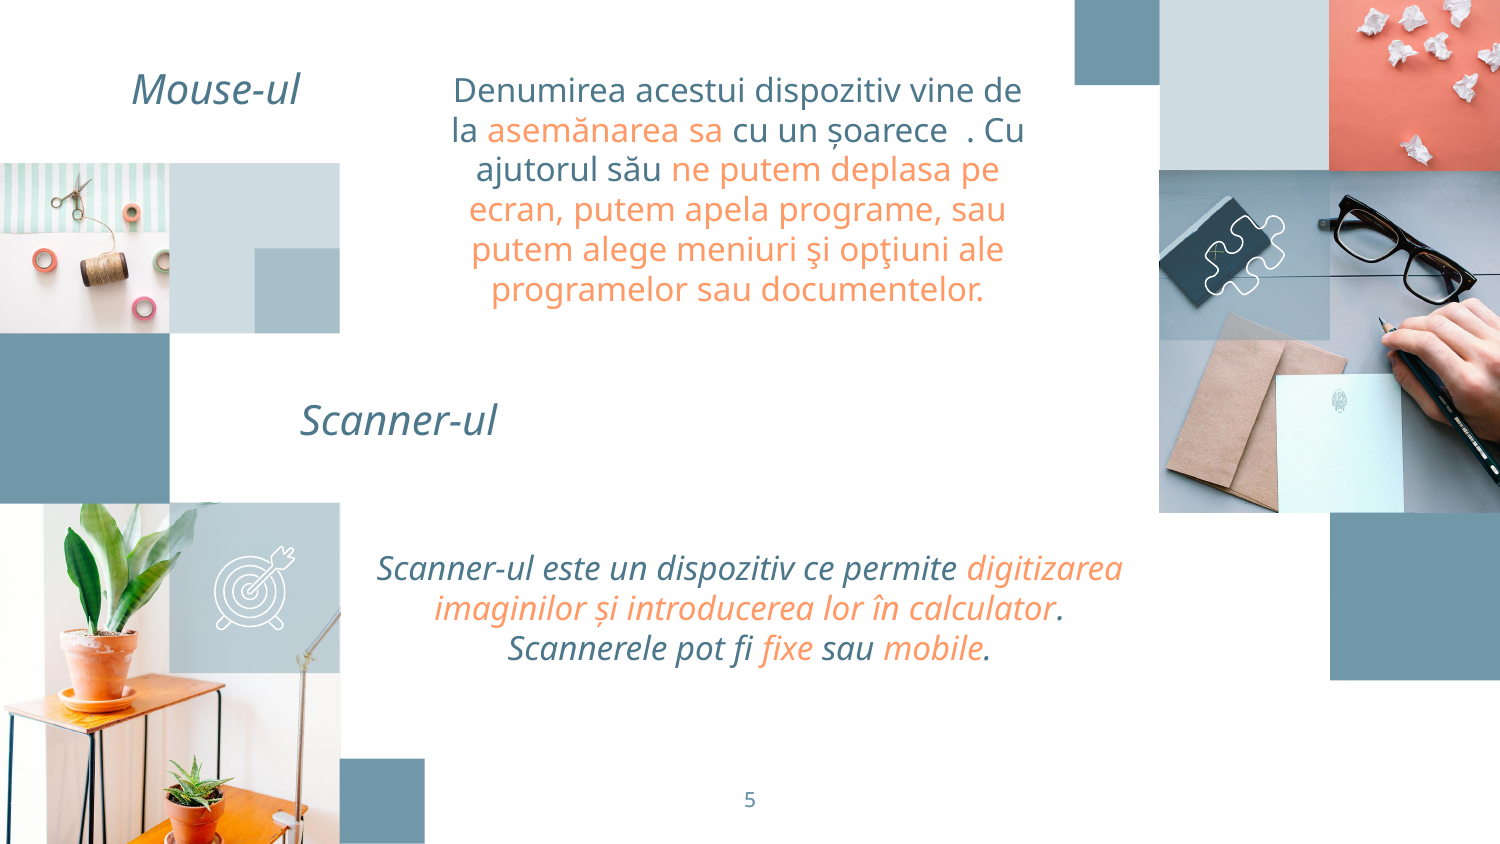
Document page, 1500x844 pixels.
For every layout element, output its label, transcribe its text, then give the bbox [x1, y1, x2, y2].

text_box Scanner-ul [183, 350, 614, 486]
list Mouse-ul [0, 20, 431, 155]
text_box Denumirea acestui dispozitiv vine de la asemănarea sa cu un șoarece . Cu ajutorul său ne putem deplasa pe ecran, putem apela programe, sau putem alege meniuri şi opţiuni ale programelor sau documentelor. [419, 173, 1058, 309]
text_box [395, 114, 1105, 166]
picture [0, 163, 169, 333]
slide_number 5 [707, 758, 793, 844]
text_box Scanner-ul este un dispozitiv ce permite digitizarea imaginilor şi introducerea lor în calculator. Scannerele pot fi fixe sau mobile. [360, 539, 1140, 675]
picture [0, 502, 341, 844]
picture [1159, 0, 1500, 513]
